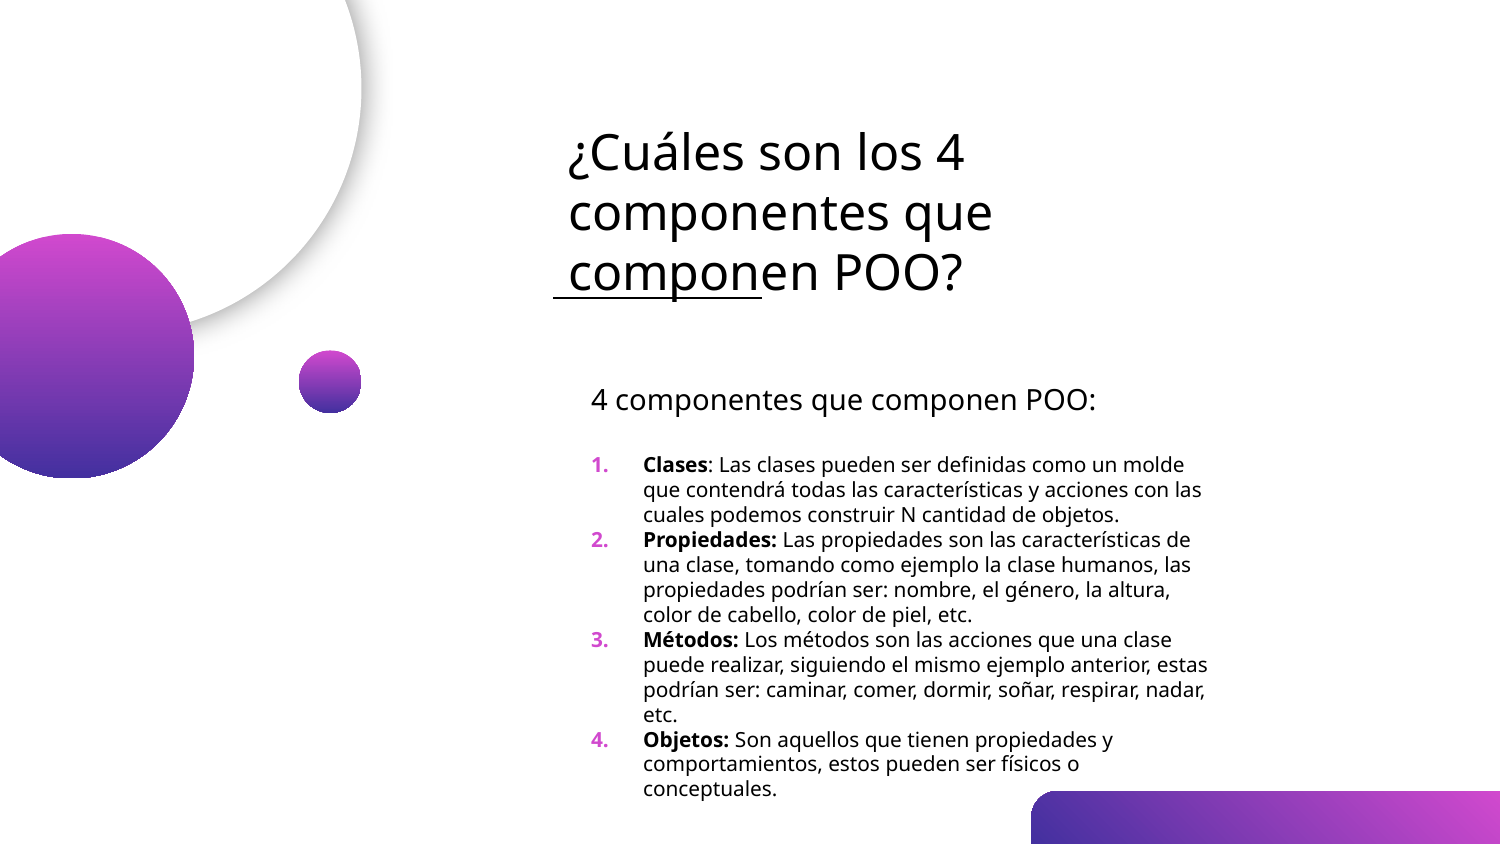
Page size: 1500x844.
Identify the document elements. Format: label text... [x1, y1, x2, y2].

title ¿Cuáles son los 4 componentes que componen POO? [553, 137, 1227, 284]
text_box [298, 350, 362, 413]
subtitle 4 componentes que componen POO: Clases: Las clases pueden ser definidas como un molde que contendrá todas las características y acciones con las cuales podemos construir N cantidad de objetos. Propiedades: Las propiedades son las características de una clase, tomando como ejemplo la clase humanos, las propiedades podrían ser: nombre, el género, la altura, color de cabello, color de piel, etc. Métodos: Los métodos son las acciones que una clase puede realizar, siguiendo el mismo ejemplo anterior, estas podrían ser: caminar, comer, dormir, soñar, respirar, nadar, etc. Objetos: Son aquellos que tienen propiedades y comportamientos, estos pueden ser físicos o conceptuales. [553, 366, 1227, 794]
